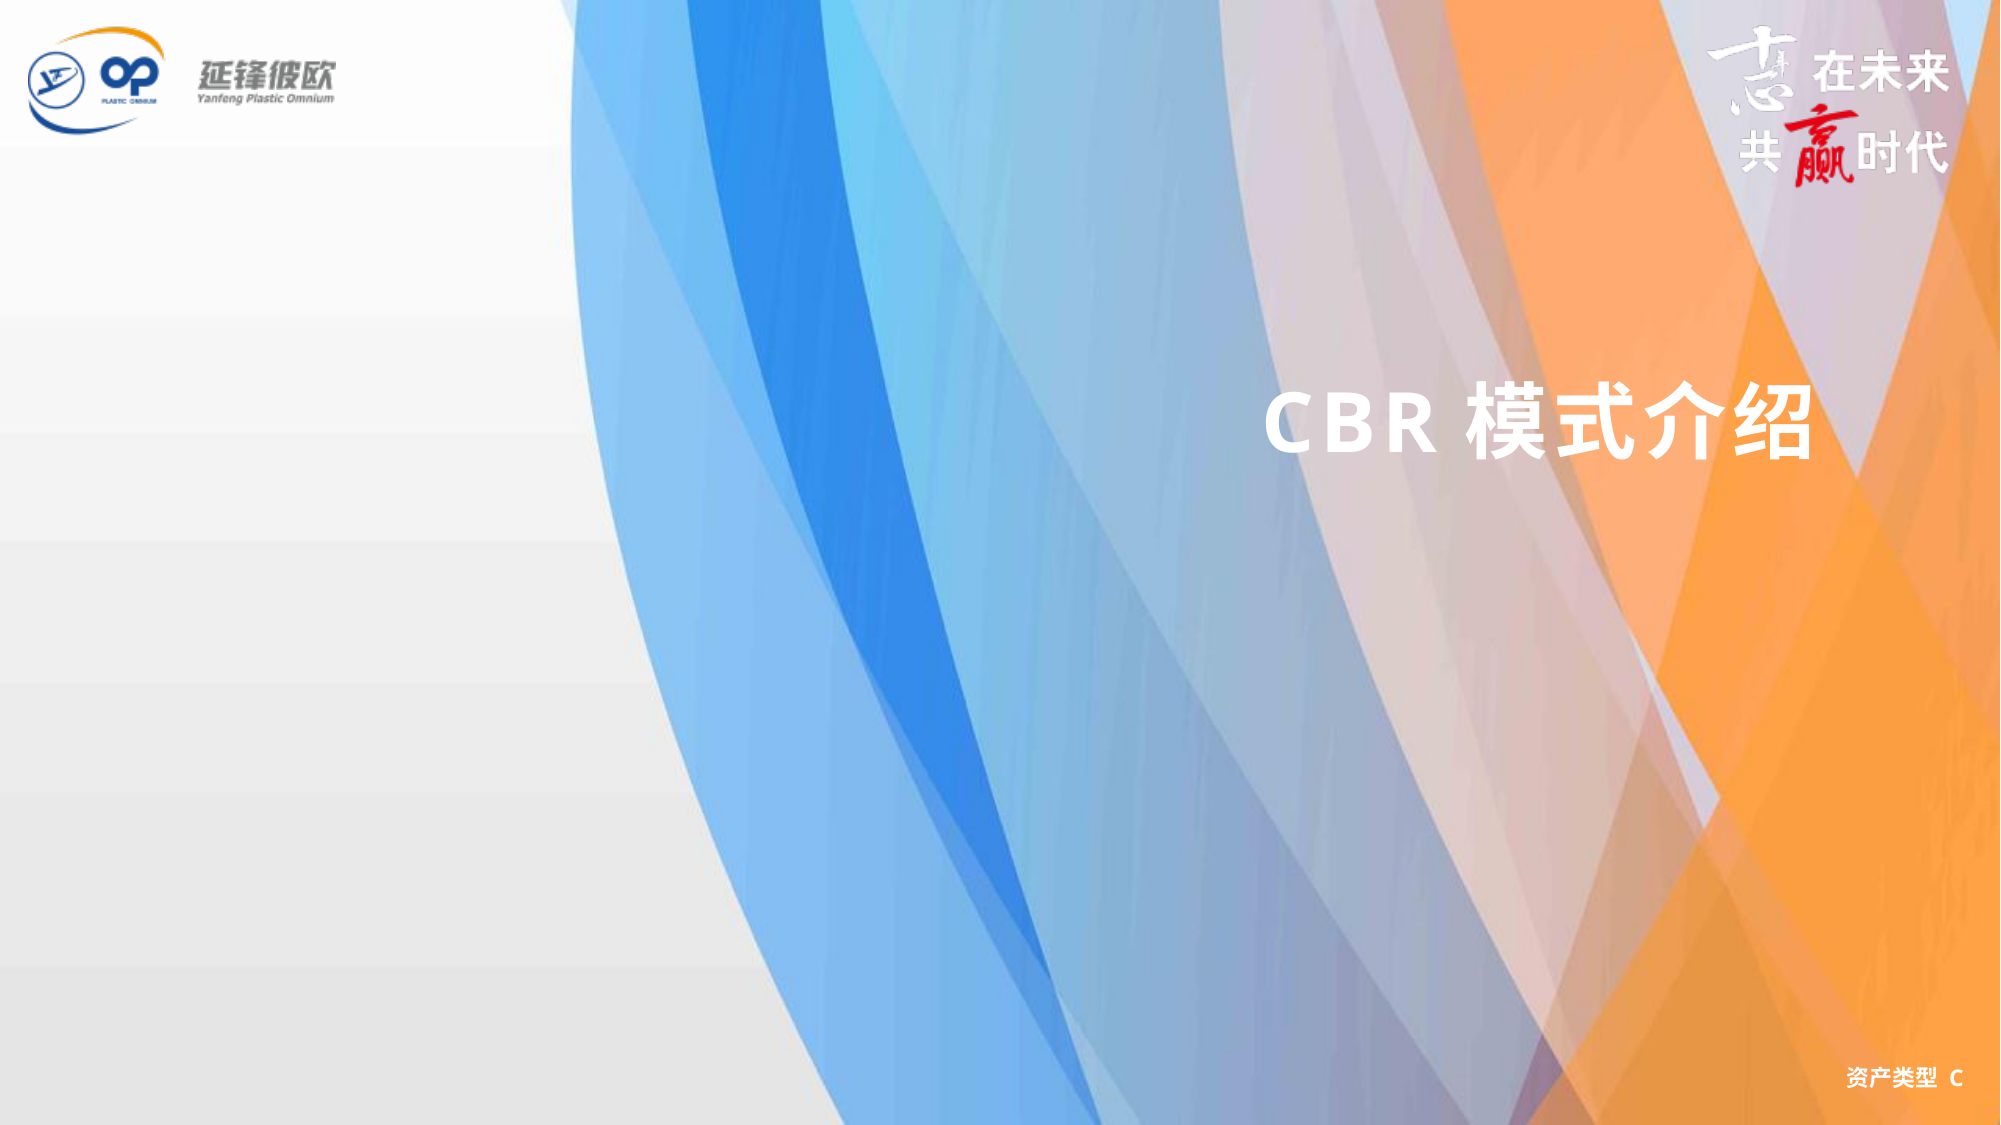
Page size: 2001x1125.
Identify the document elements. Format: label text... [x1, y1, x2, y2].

text_box CBR模式介绍 [510, 303, 1832, 535]
text_box [898, 386, 1938, 523]
picture [0, 0, 2000, 1125]
text_box 资产类型 C [1262, 1063, 1970, 1125]
